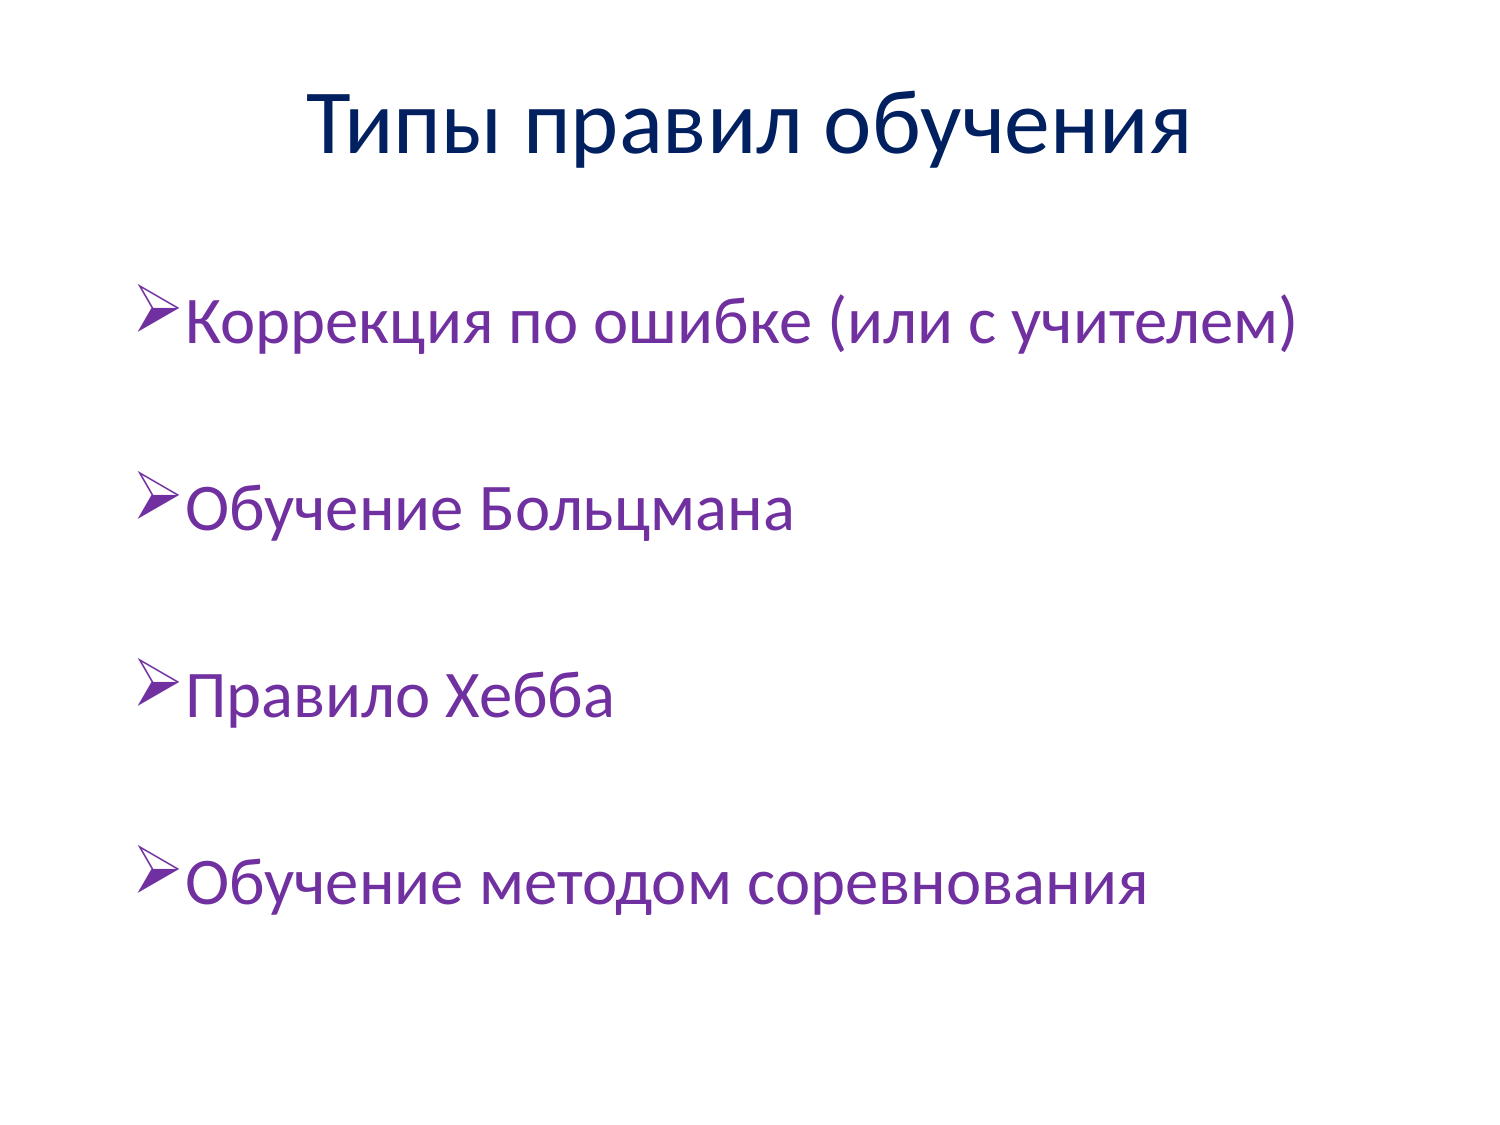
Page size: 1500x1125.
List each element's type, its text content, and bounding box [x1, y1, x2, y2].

subtitle Коррекция по ошибке (или с учителем) Обучение Больцмана Правило Хебба Обучение методом соревнования [117, 269, 1395, 926]
title Типы правил обучения [112, 35, 1388, 200]
